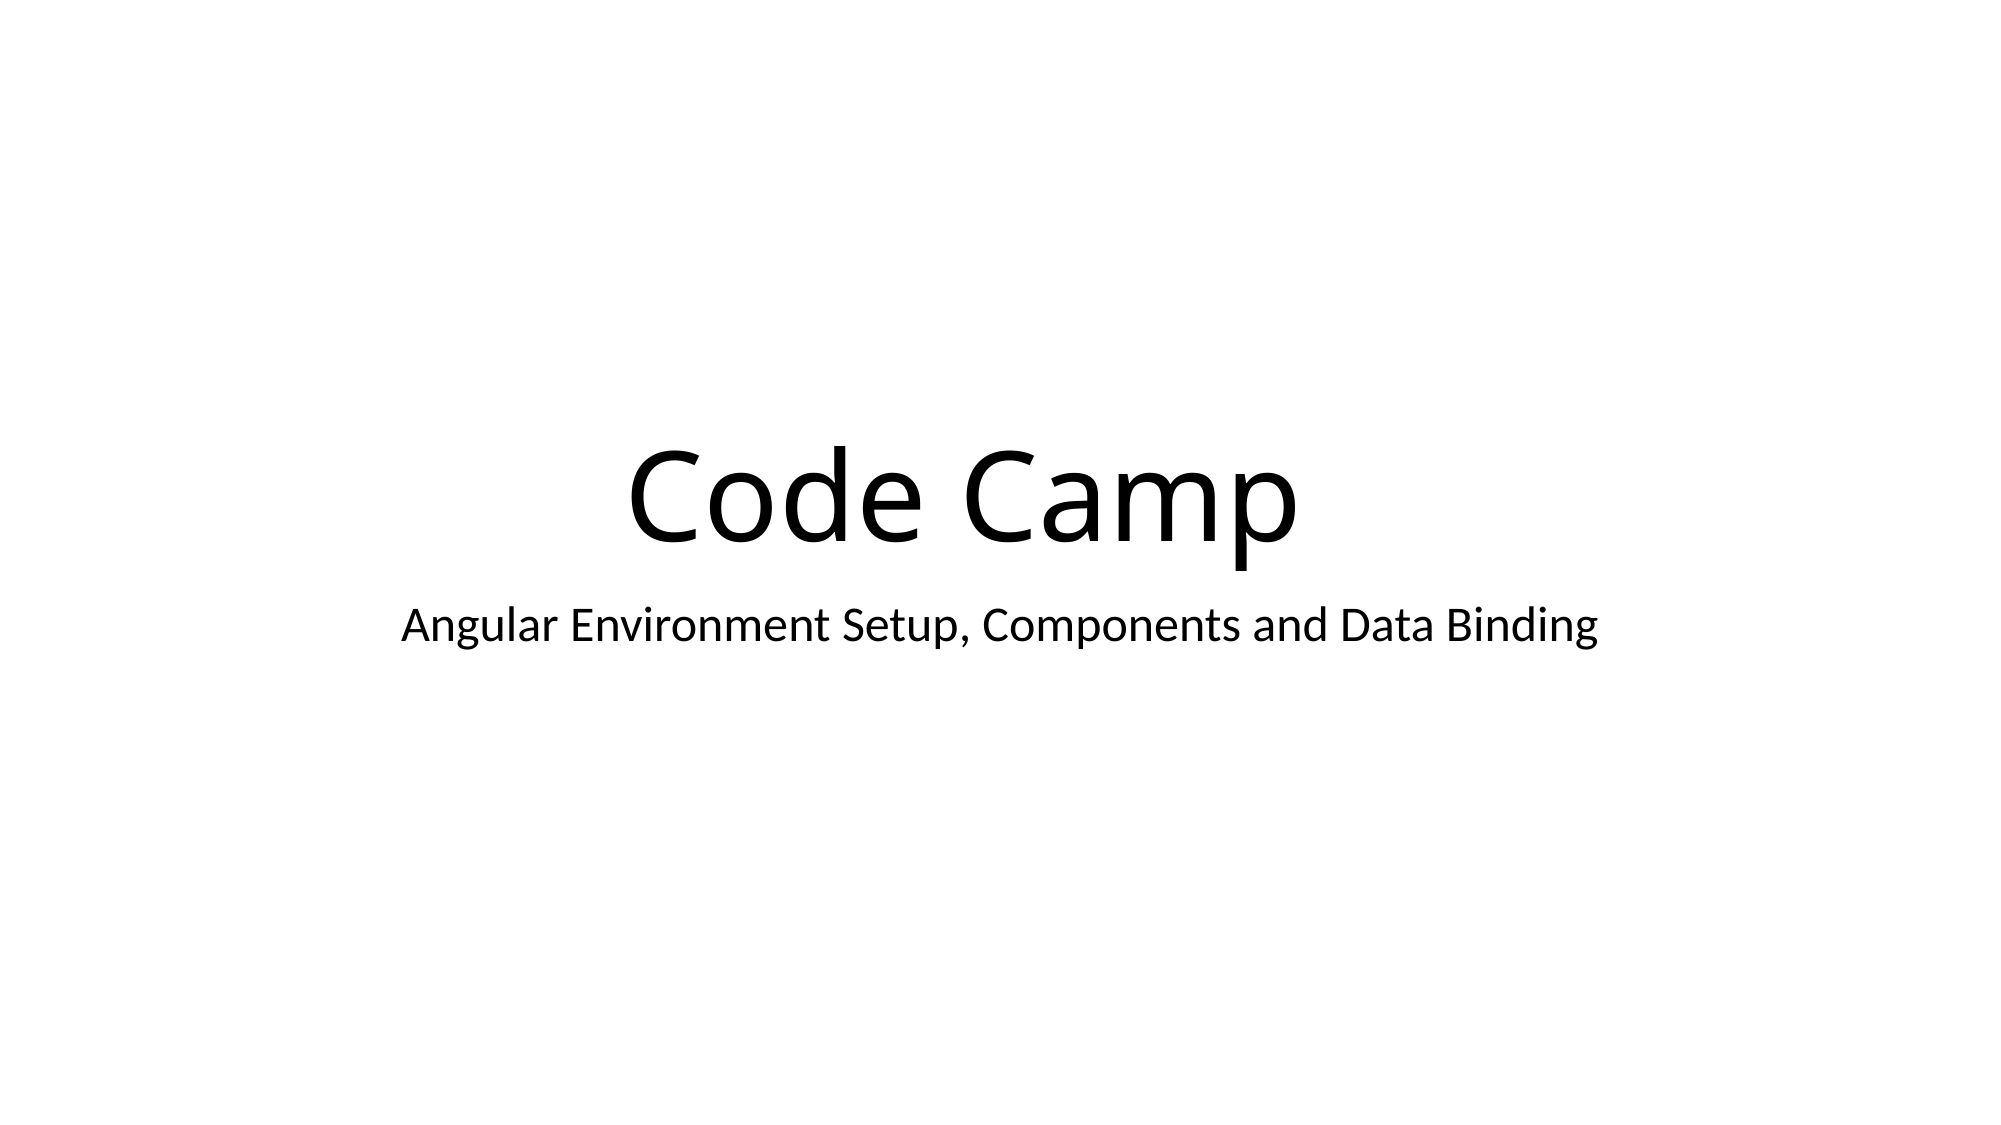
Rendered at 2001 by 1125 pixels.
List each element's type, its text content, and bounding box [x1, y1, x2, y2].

subtitle Angular Environment Setup, Components and Data Binding [249, 590, 1750, 863]
title Code Camp [249, 184, 1750, 576]
